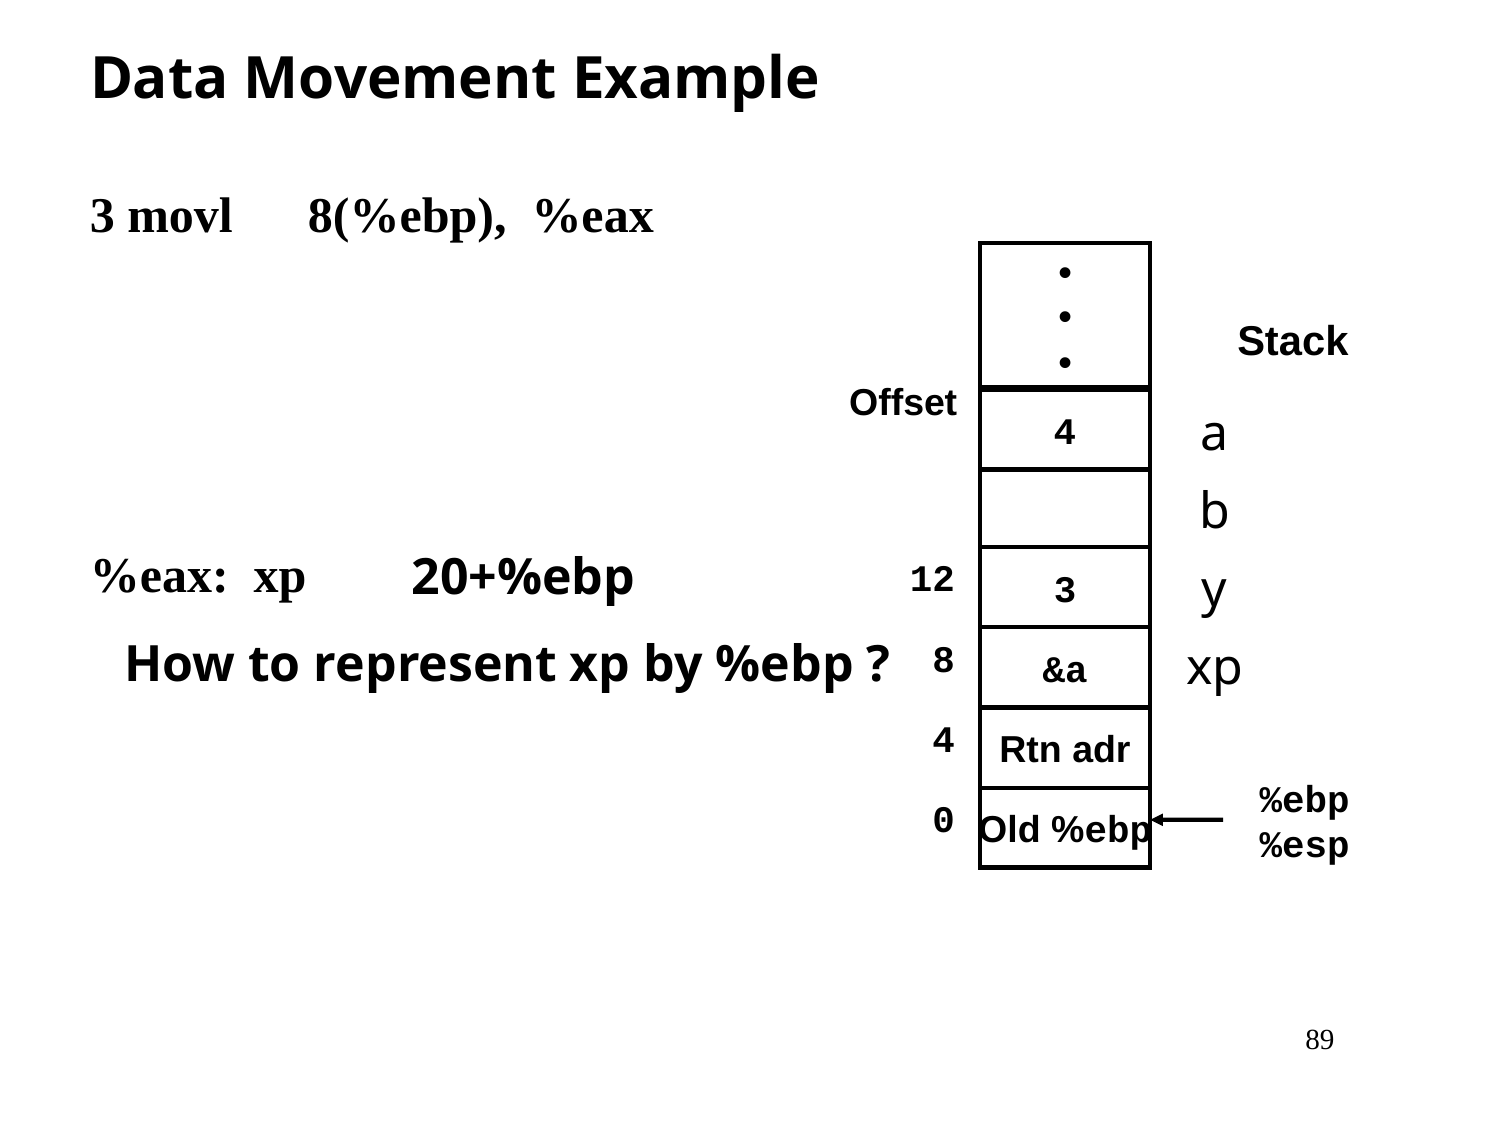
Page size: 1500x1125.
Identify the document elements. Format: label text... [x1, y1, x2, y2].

slide_number 89 [1137, 1012, 1351, 1088]
text_box 3 movl 8(%ebp), %eax %eax: xp [74, 174, 750, 610]
title Data Movement Example [75, 0, 1400, 150]
text_box How to represent xp by %ebp ? [109, 624, 828, 699]
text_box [833, 242, 1376, 874]
text_box 20+%ebp [397, 537, 651, 613]
